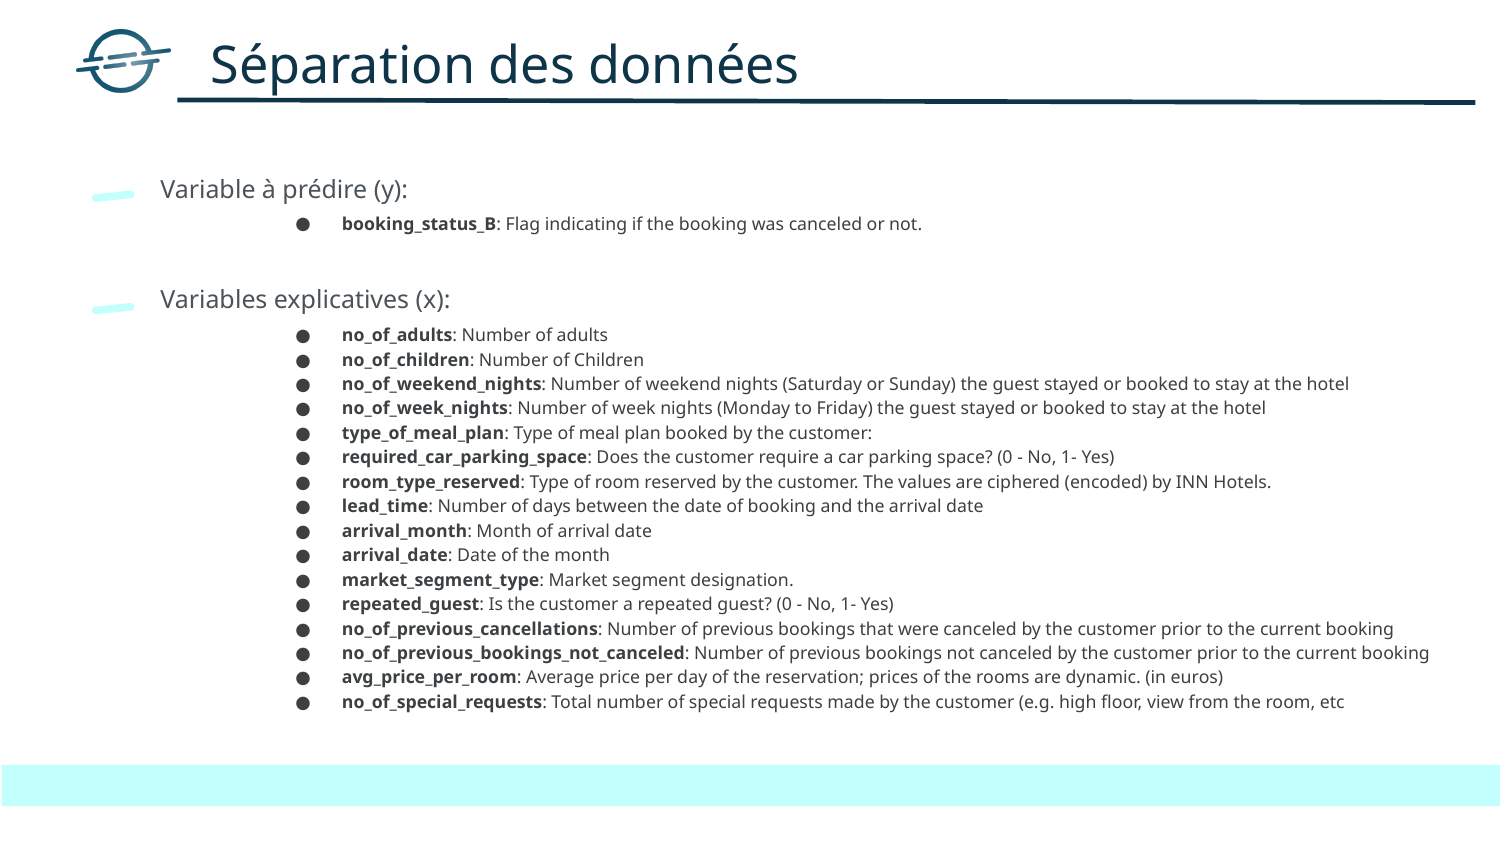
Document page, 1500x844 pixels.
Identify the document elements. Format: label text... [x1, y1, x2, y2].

text_box [91, 303, 135, 315]
text_box booking_status_B: Flag indicating if the booking was canceled or not. [251, 202, 1238, 249]
title Variable à prédire (y): [145, 144, 1467, 233]
text_box no_of_adults: Number of adults no_of_children: Number of Children no_of_weekend_nights: Number of weekend nights (Saturday or Sunday) the guest stayed or booked to stay at the hotel no_of_week_nights: Number of week nights (Monday to Friday) the guest stayed or booked to stay at the hotel type_of_meal_plan: Type of meal plan booked by the customer: required_car_parking_space: Does the customer require a car parking space? (0 - No, 1- Yes) room_type_reserved: Type of room reserved by the customer. The values are ciphered (encoded) by INN Hotels. lead_time: Number of days between the date of booking and the arrival date arrival_month: Month of arrival date arrival_date: Date of the month market_segment_type: Market segment designation. repeated_guest: Is the customer a repeated guest? (0 - No, 1- Yes) no_of_previous_cancellations: Number of previous bookings that were canceled by the customer prior to the current booking no_of_previous_bookings_not_canceled: Number of previous bookings not canceled by the customer prior to the current booking avg_price_per_room: Average price per day of the reservation; prices of the rooms are dynamic. (in euros) no_of_special_requests: Total number of special requests made by the customer (e.g. high floor, view from the room, etc [251, 305, 1474, 727]
text_box [91, 190, 135, 202]
text_box [1, 764, 1500, 807]
title Variables explicatives (x): [145, 268, 1018, 357]
picture [75, 28, 171, 93]
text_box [177, 99, 1476, 103]
title Séparation des données [195, 16, 1259, 98]
